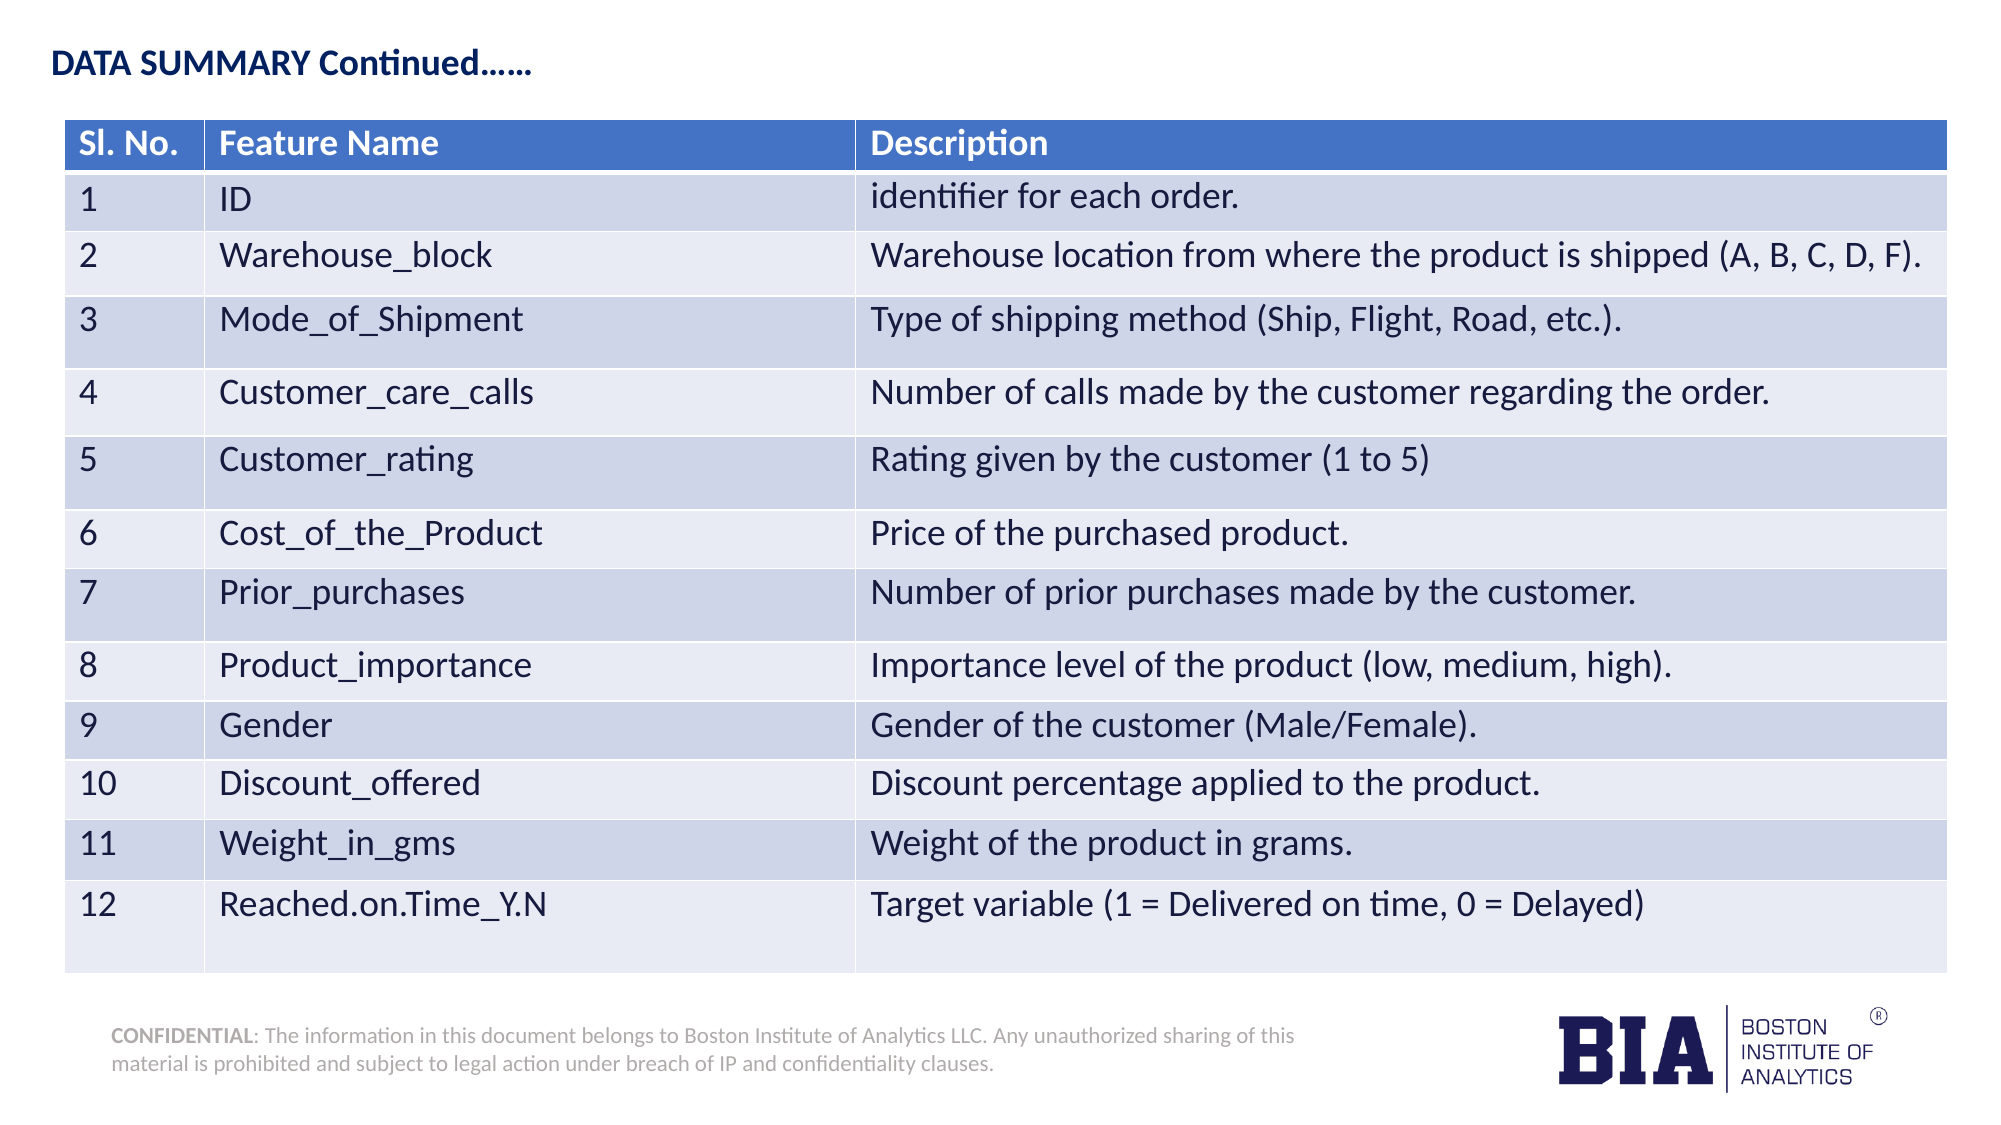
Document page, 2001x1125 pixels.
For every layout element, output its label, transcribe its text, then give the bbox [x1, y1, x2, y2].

table_cell Gender [205, 702, 855, 759]
table_cell Reached.on.Time_Y.N [205, 881, 855, 973]
table_cell Warehouse_block [205, 232, 855, 295]
table_cell 1 [65, 175, 204, 231]
table_cell Discount percentage applied to the product. [856, 761, 1947, 819]
table_cell Number of calls made by the customer regarding the order. [856, 370, 1947, 435]
table_cell Product_importance [205, 643, 855, 700]
table_cell Gender of the customer (Male/Female). [856, 702, 1947, 759]
table_header Description [856, 120, 1947, 170]
table_cell 12 [65, 881, 204, 973]
table_cell 6 [65, 511, 204, 568]
table_cell Weight_in_gms [205, 820, 855, 880]
table_header Sl. No. [65, 120, 204, 170]
table_cell 4 [65, 370, 204, 435]
text_box DATA SUMMARY Continued…… [36, 30, 1037, 91]
table_cell 9 [65, 702, 204, 759]
table_header Feature Name [205, 120, 855, 170]
table_cell Target variable (1 = Delivered on time, 0 = Delayed) [856, 881, 1947, 973]
table_cell Price of the purchased product. [856, 511, 1947, 568]
table_cell Discount_offered [205, 761, 855, 819]
table_cell Rating given by the customer (1 to 5) [856, 437, 1947, 509]
table_cell Customer_rating [205, 437, 855, 509]
table_cell ID [205, 175, 855, 231]
table_cell identifier for each order. [856, 175, 1947, 231]
picture [1557, 1003, 1889, 1094]
table_cell Importance level of the product (low, medium, high). [856, 643, 1947, 700]
table_cell Weight of the product in grams. [856, 820, 1947, 880]
table_cell Prior_purchases [205, 569, 855, 641]
table_cell Type of shipping method (Ship, Flight, Road, etc.). [856, 297, 1947, 368]
table_cell 3 [65, 297, 204, 368]
table_cell 11 [65, 820, 204, 880]
table_cell Cost_of_the_Product [205, 511, 855, 568]
table_cell Customer_care_calls [205, 370, 855, 435]
table_cell 7 [65, 569, 204, 641]
table_cell 2 [65, 232, 204, 295]
table_cell 5 [65, 437, 204, 509]
table_cell Mode_of_Shipment [205, 297, 855, 368]
table_cell Warehouse location from where the product is shipped (A, B, C, D, F). [856, 232, 1947, 295]
table_cell Number of prior purchases made by the customer. [856, 569, 1947, 641]
table_cell 10 [65, 761, 204, 819]
table_cell 8 [65, 643, 204, 700]
